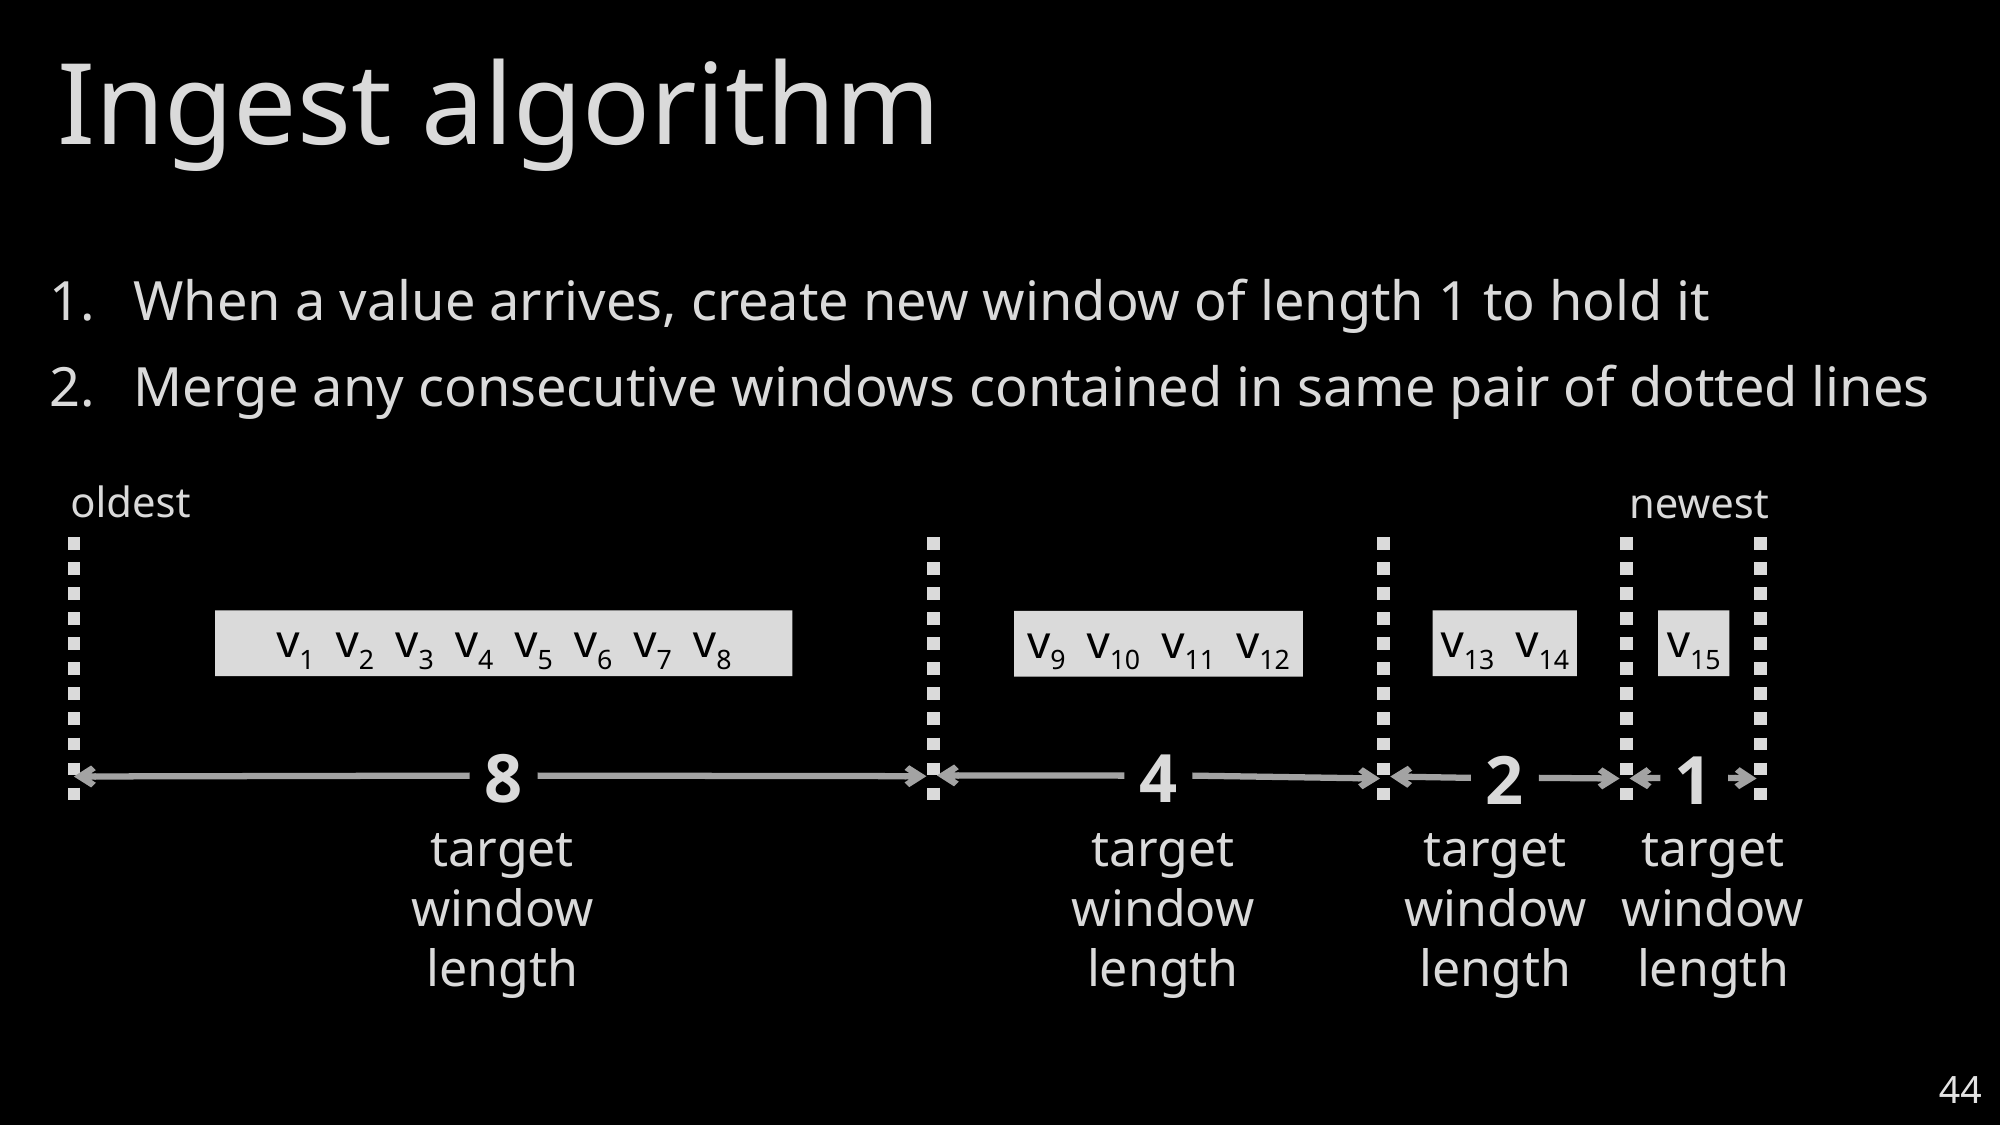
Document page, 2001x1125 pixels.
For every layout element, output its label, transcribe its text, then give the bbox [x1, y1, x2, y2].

text_box target window length [1057, 827, 1270, 1004]
text_box target window length [396, 827, 609, 1004]
text_box newest [1614, 469, 1784, 534]
text_box oldest [55, 468, 206, 534]
text_box target window length [1607, 808, 1820, 1004]
title Ingest algorithm [41, 0, 1962, 218]
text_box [73, 537, 1761, 827]
slide_number 44 [1546, 1061, 1997, 1122]
list When a value arrives, create new window of length 1 to hold it Merge any consecutive windows contained in same pair of dotted lines [34, 258, 1966, 1018]
text_box target window length [1389, 827, 1602, 1004]
